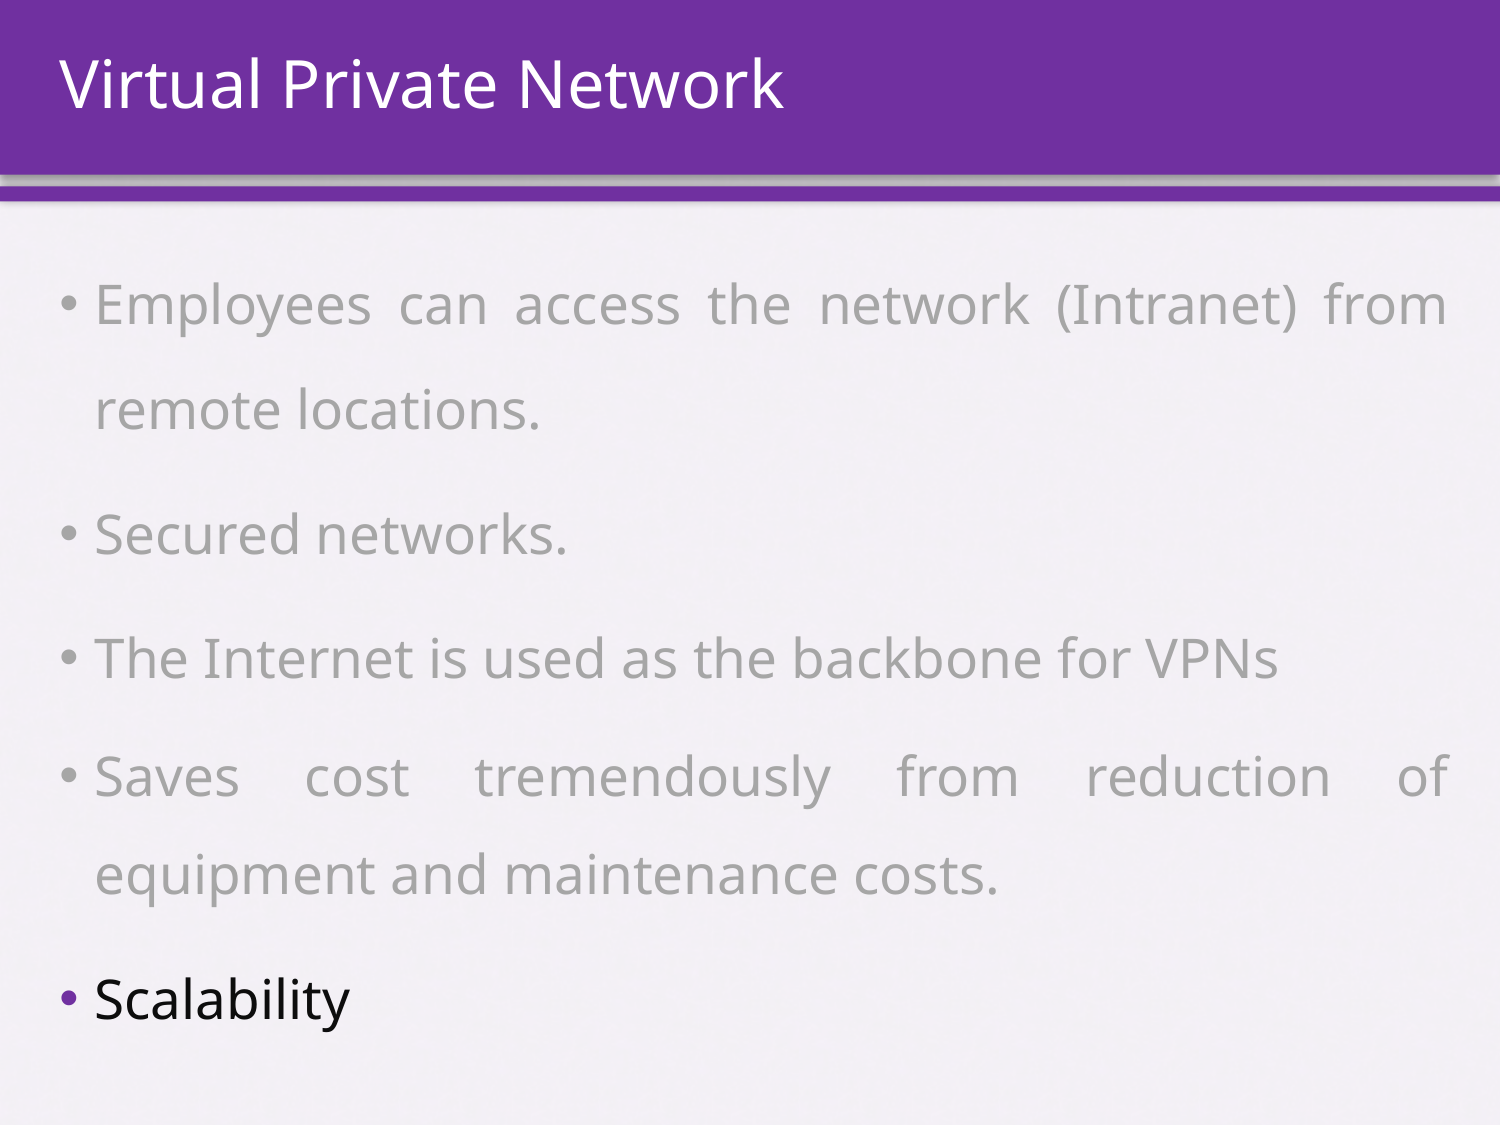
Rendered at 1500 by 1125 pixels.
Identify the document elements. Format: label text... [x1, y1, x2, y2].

list Employees can access the network (Intranet) from remote locations. Secured networks. The Internet is used as the backbone for VPNs Saves cost tremendously from reduction of equipment and maintenance costs. Scalability [44, 223, 1464, 1043]
title Virtual Private Network [44, 0, 1464, 175]
